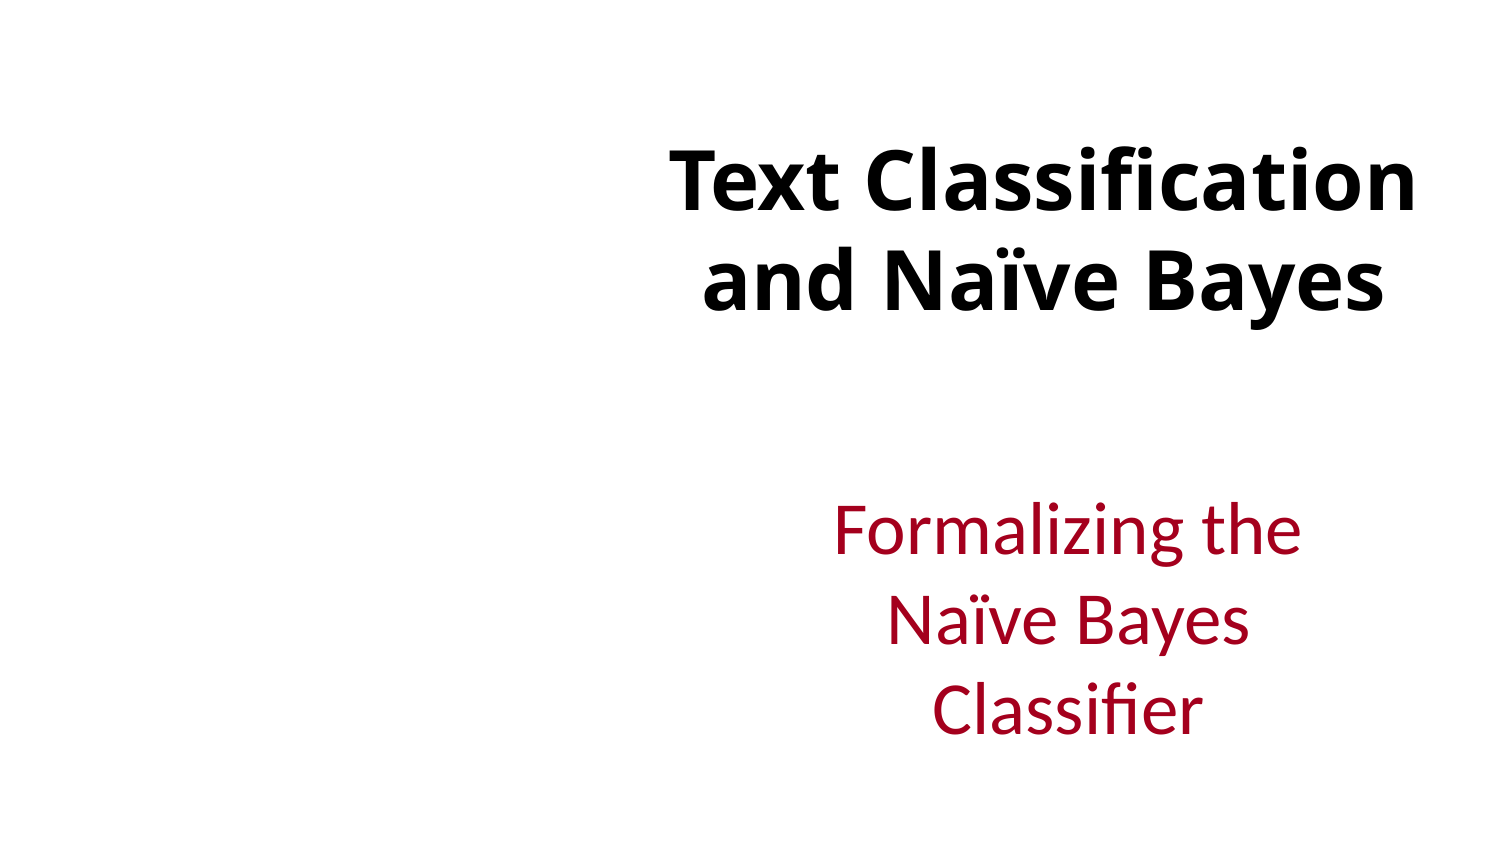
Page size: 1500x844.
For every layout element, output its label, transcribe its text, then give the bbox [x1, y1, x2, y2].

title Text Classification and Naïve Bayes [650, 21, 1438, 335]
subtitle Formalizing the Naïve Bayes Classifier [750, 471, 1388, 747]
